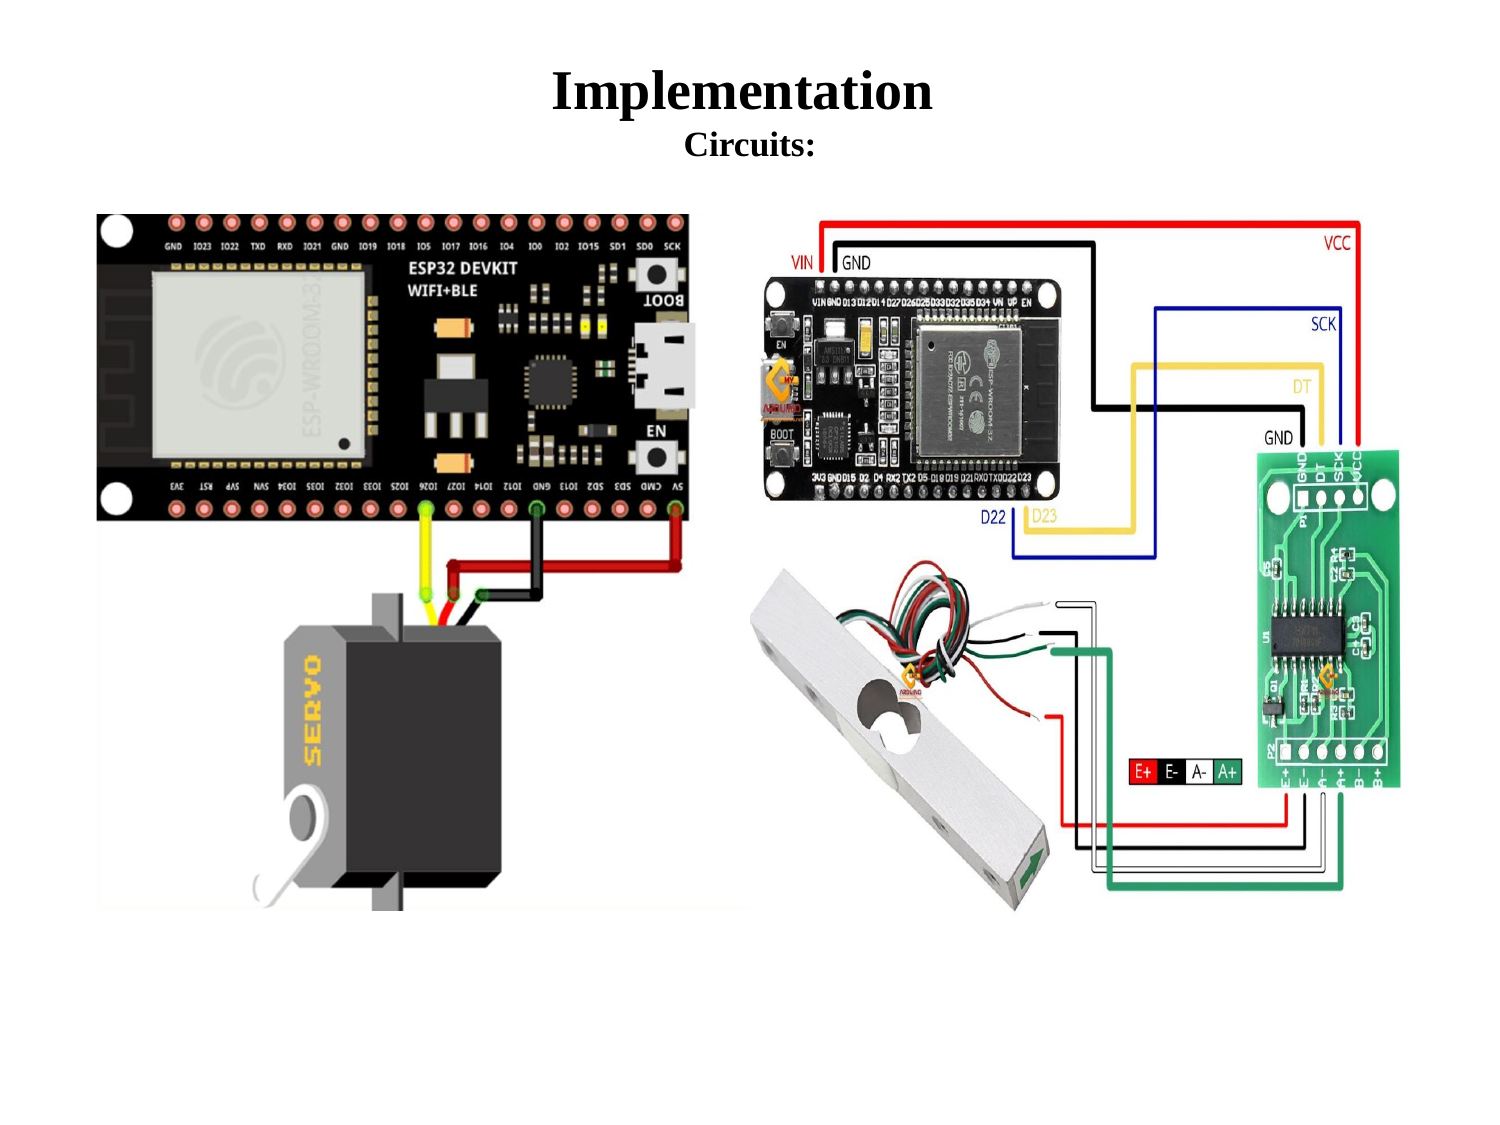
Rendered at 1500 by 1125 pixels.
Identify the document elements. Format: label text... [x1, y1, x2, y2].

title Implementation Circuits: [75, 45, 1425, 233]
picture [74, 201, 1453, 923]
